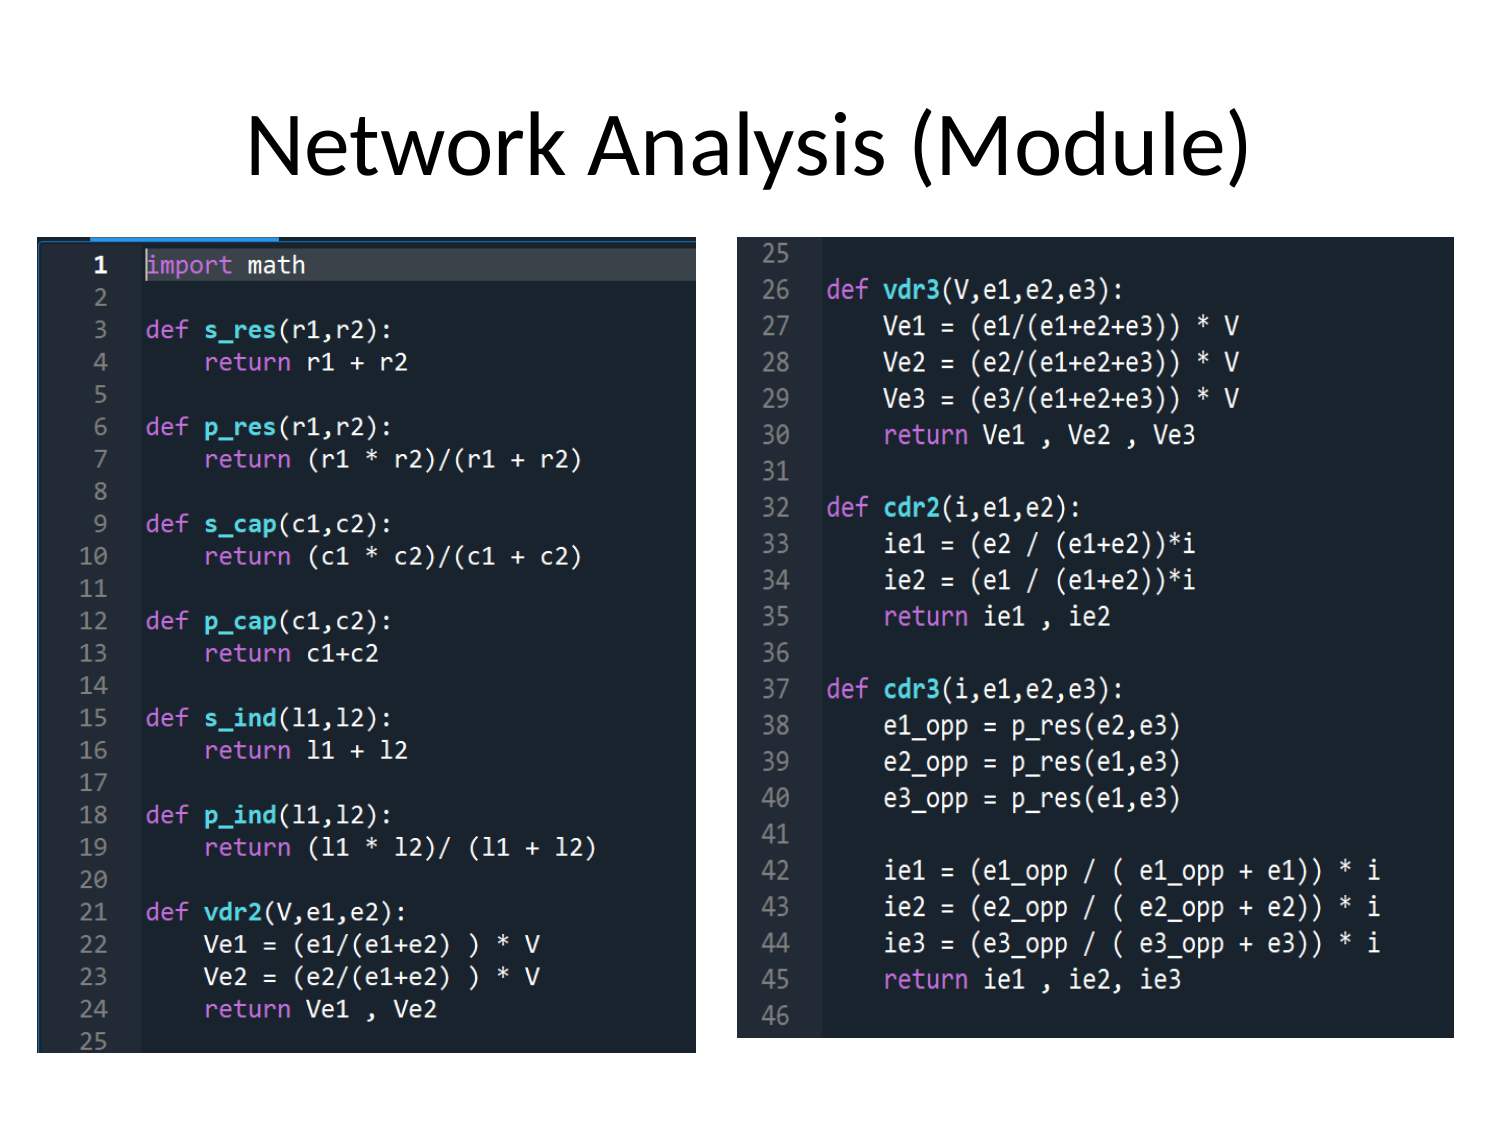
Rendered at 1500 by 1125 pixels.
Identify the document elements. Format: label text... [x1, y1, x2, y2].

picture [37, 237, 696, 1053]
title Network Analysis (Module) [75, 45, 1425, 233]
picture [737, 237, 1454, 1038]
